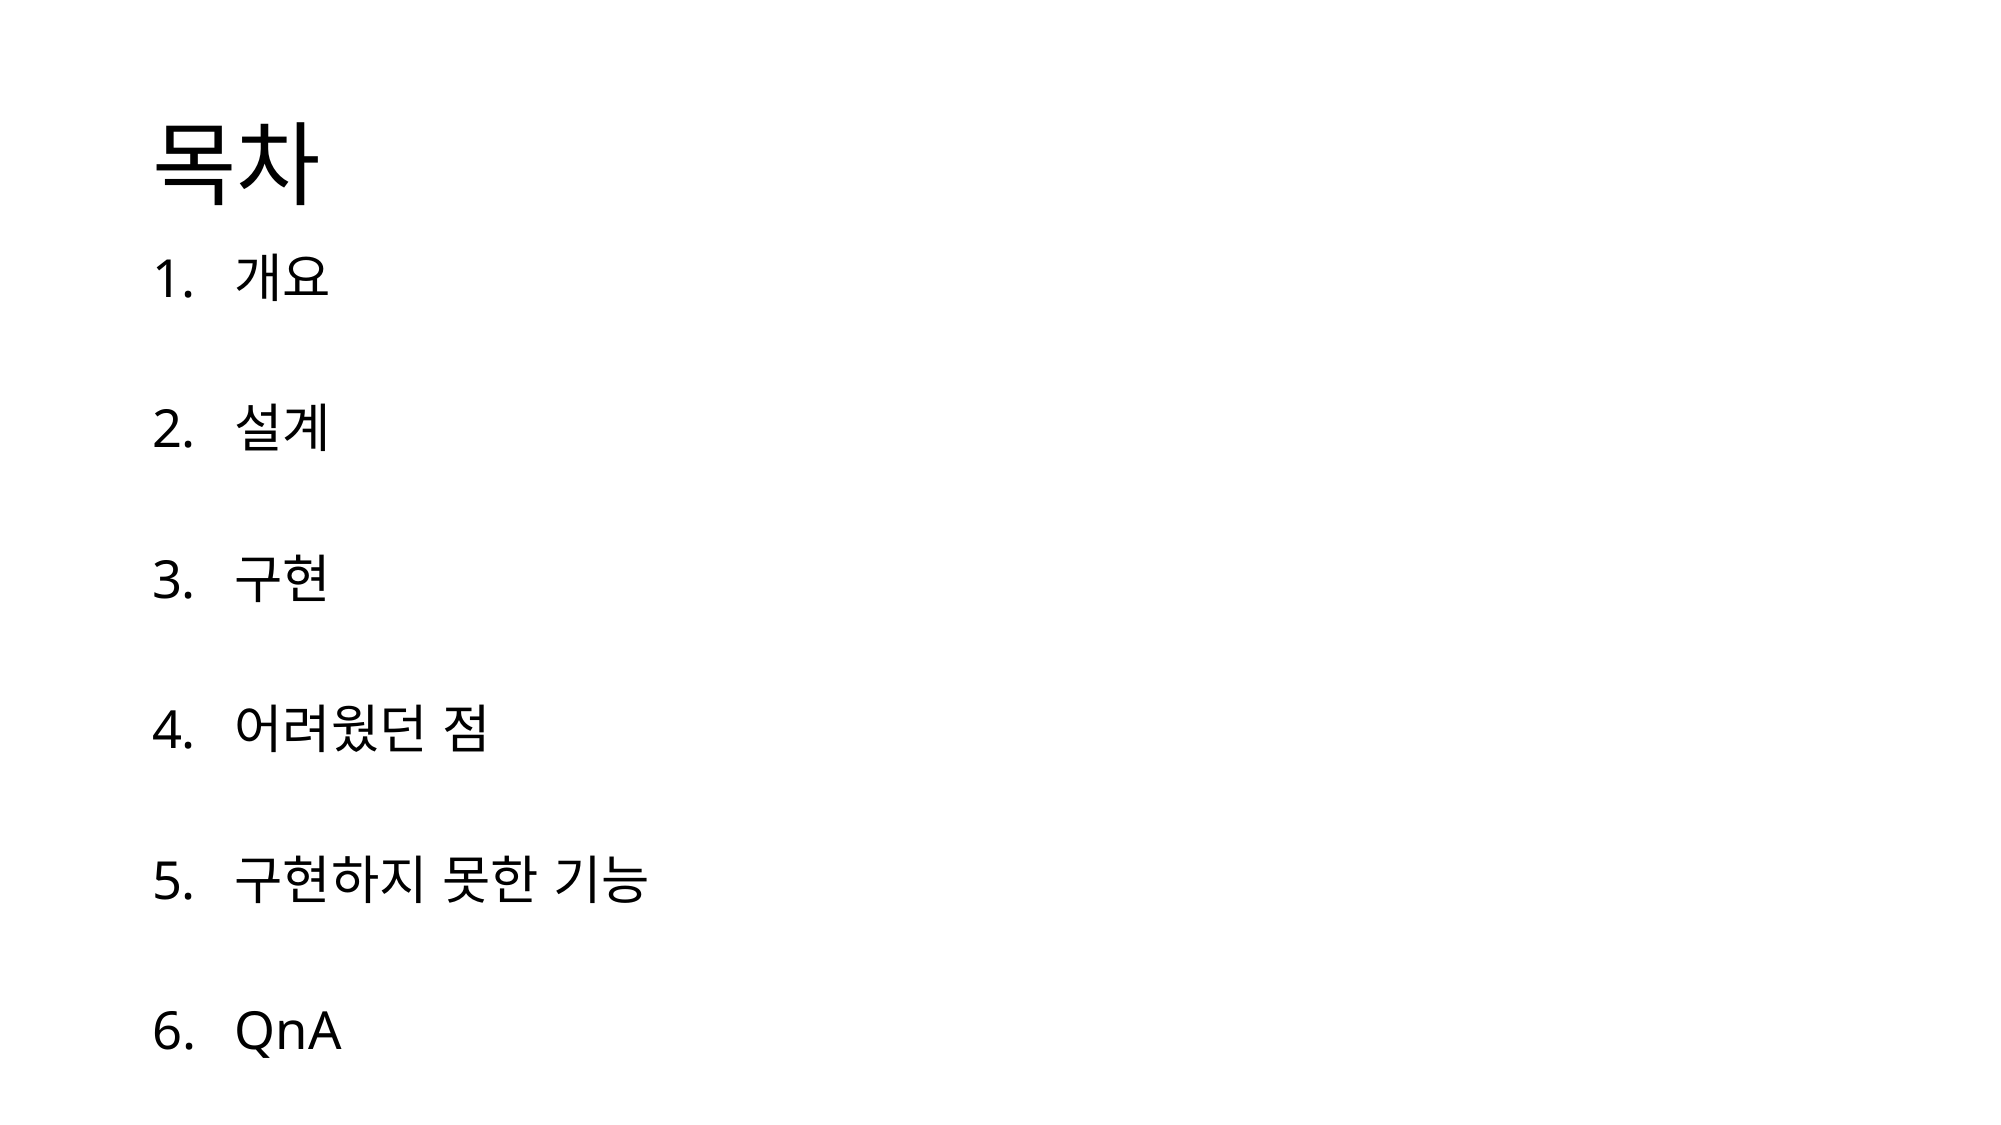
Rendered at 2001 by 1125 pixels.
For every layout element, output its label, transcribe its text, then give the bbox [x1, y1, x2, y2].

title 목차 [137, 59, 1863, 244]
list 개요 설계 구현 어려웠던 점 구현하지 못한 기능 QnA [137, 244, 1863, 1070]
